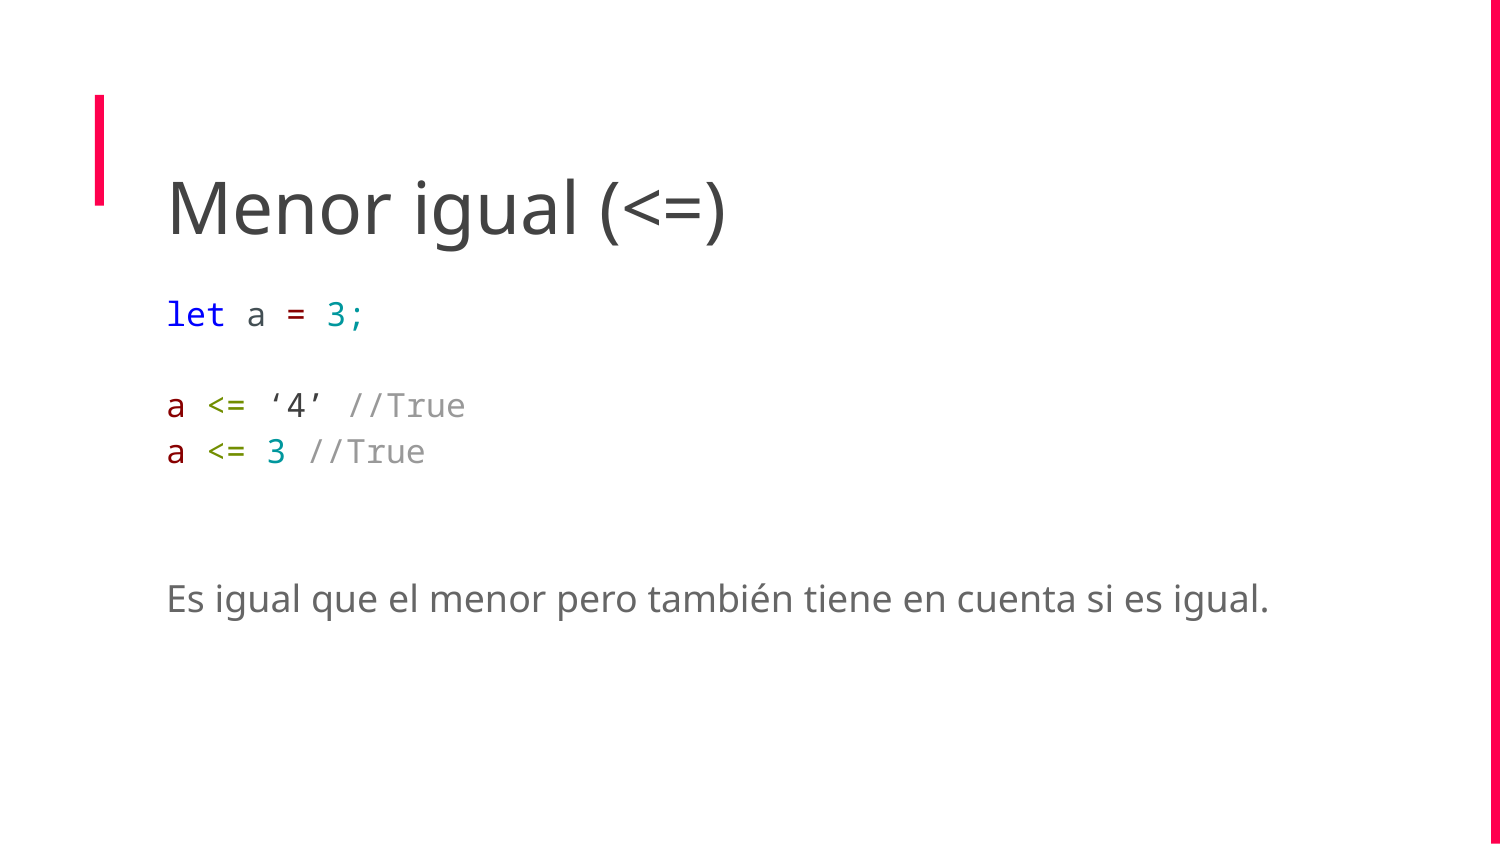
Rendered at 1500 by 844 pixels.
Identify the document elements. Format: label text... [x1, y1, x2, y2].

text_box [650, 128, 1500, 194]
text_box let a = 3; a <= ‘4’ //True a <= 3 //True Es igual que el menor pero también tiene en cuenta si es igual. [151, 271, 1400, 719]
text_box Menor igual (<=) [151, 146, 1278, 271]
